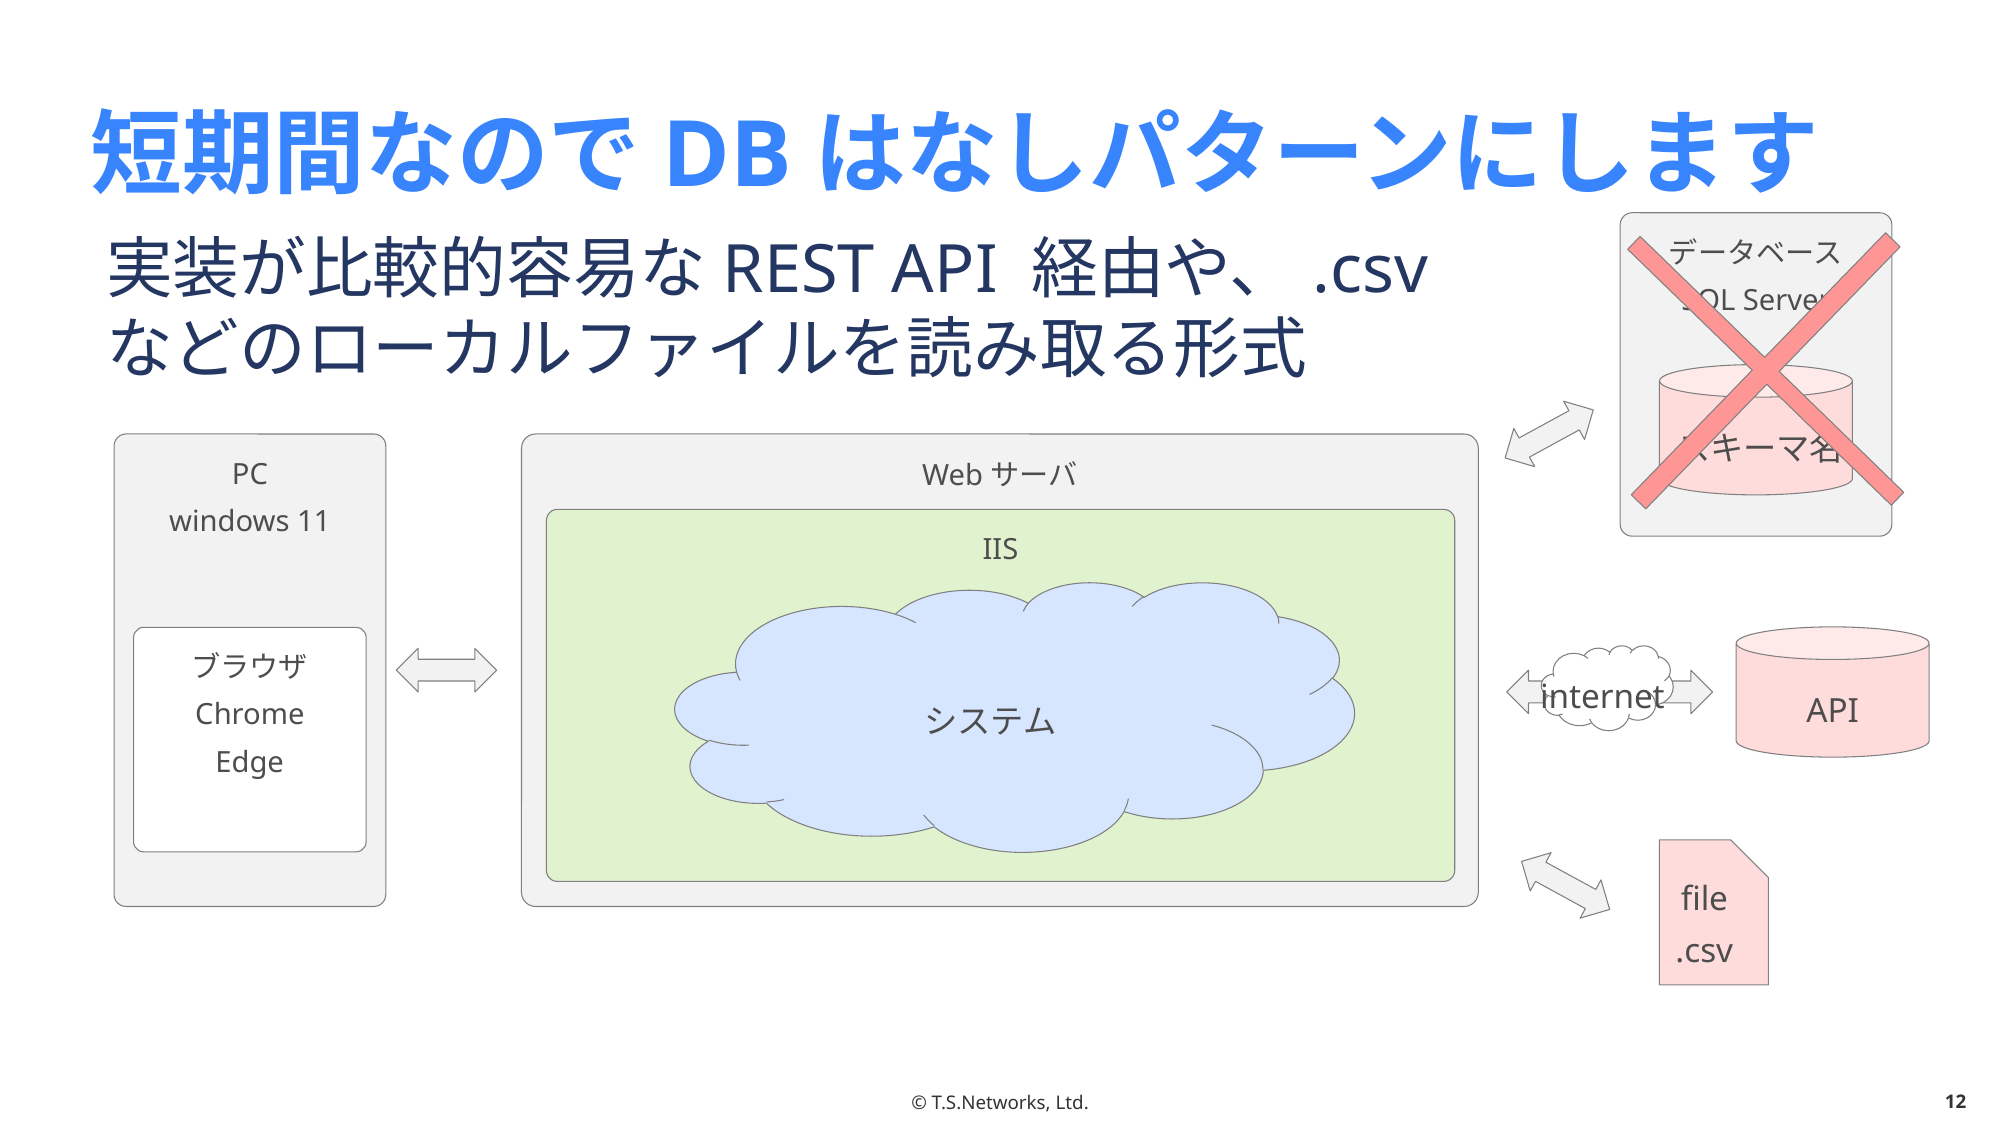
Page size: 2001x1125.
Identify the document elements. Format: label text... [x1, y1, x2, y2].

text_box PC windows 11 [114, 433, 386, 907]
text_box データベース SQL Server [1620, 212, 1892, 537]
text_box スキーマ名 [1786, 365, 1853, 442]
text_box システム [674, 582, 1355, 853]
text_box スキーマ名 [1659, 364, 1745, 465]
text_box internet [1541, 645, 1674, 731]
text_box [1664, 670, 1713, 714]
text_box file .csv [1659, 839, 1769, 985]
text_box スキーマ名 [1669, 396, 1853, 495]
text_box [1506, 670, 1546, 714]
text_box IIS [546, 509, 1455, 882]
text_box [1627, 232, 1904, 509]
title 短期間なのでDBはなしパターンにします [90, 101, 1916, 187]
text_box [1521, 852, 1610, 919]
text_box API [1736, 626, 1930, 758]
text_box Webサーバ [521, 433, 1479, 907]
text_box 実装が比較的容易なREST API 経由や、.csvなどのローカルファイルを読み取る形式 [91, 218, 1479, 394]
text_box ブラウザ Chrome Edge [133, 627, 367, 852]
slide_number 11 [1891, 1081, 1967, 1124]
text_box [1505, 401, 1594, 467]
text_box [396, 648, 497, 692]
footer © T.S.Networks, Ltd. [143, 1081, 1857, 1125]
